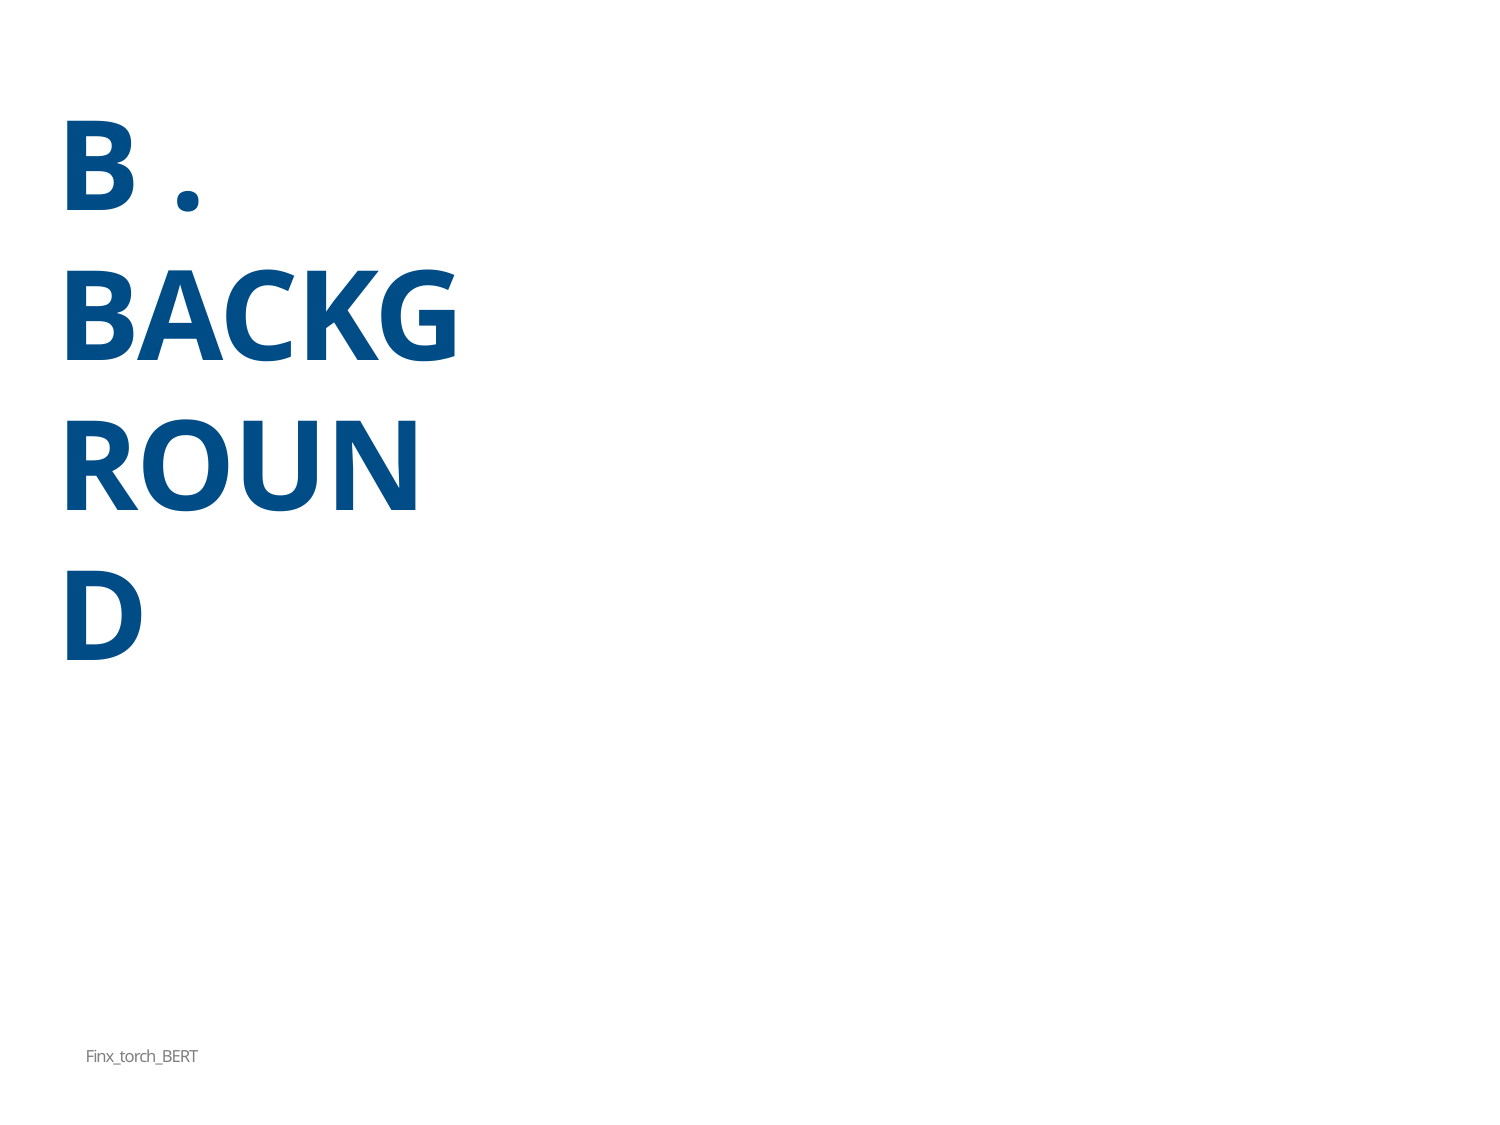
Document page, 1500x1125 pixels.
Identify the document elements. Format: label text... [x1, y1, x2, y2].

text_box B . BACKGROUND [41, 78, 514, 693]
text_box Finx_torch_BERT [70, 1038, 367, 1073]
